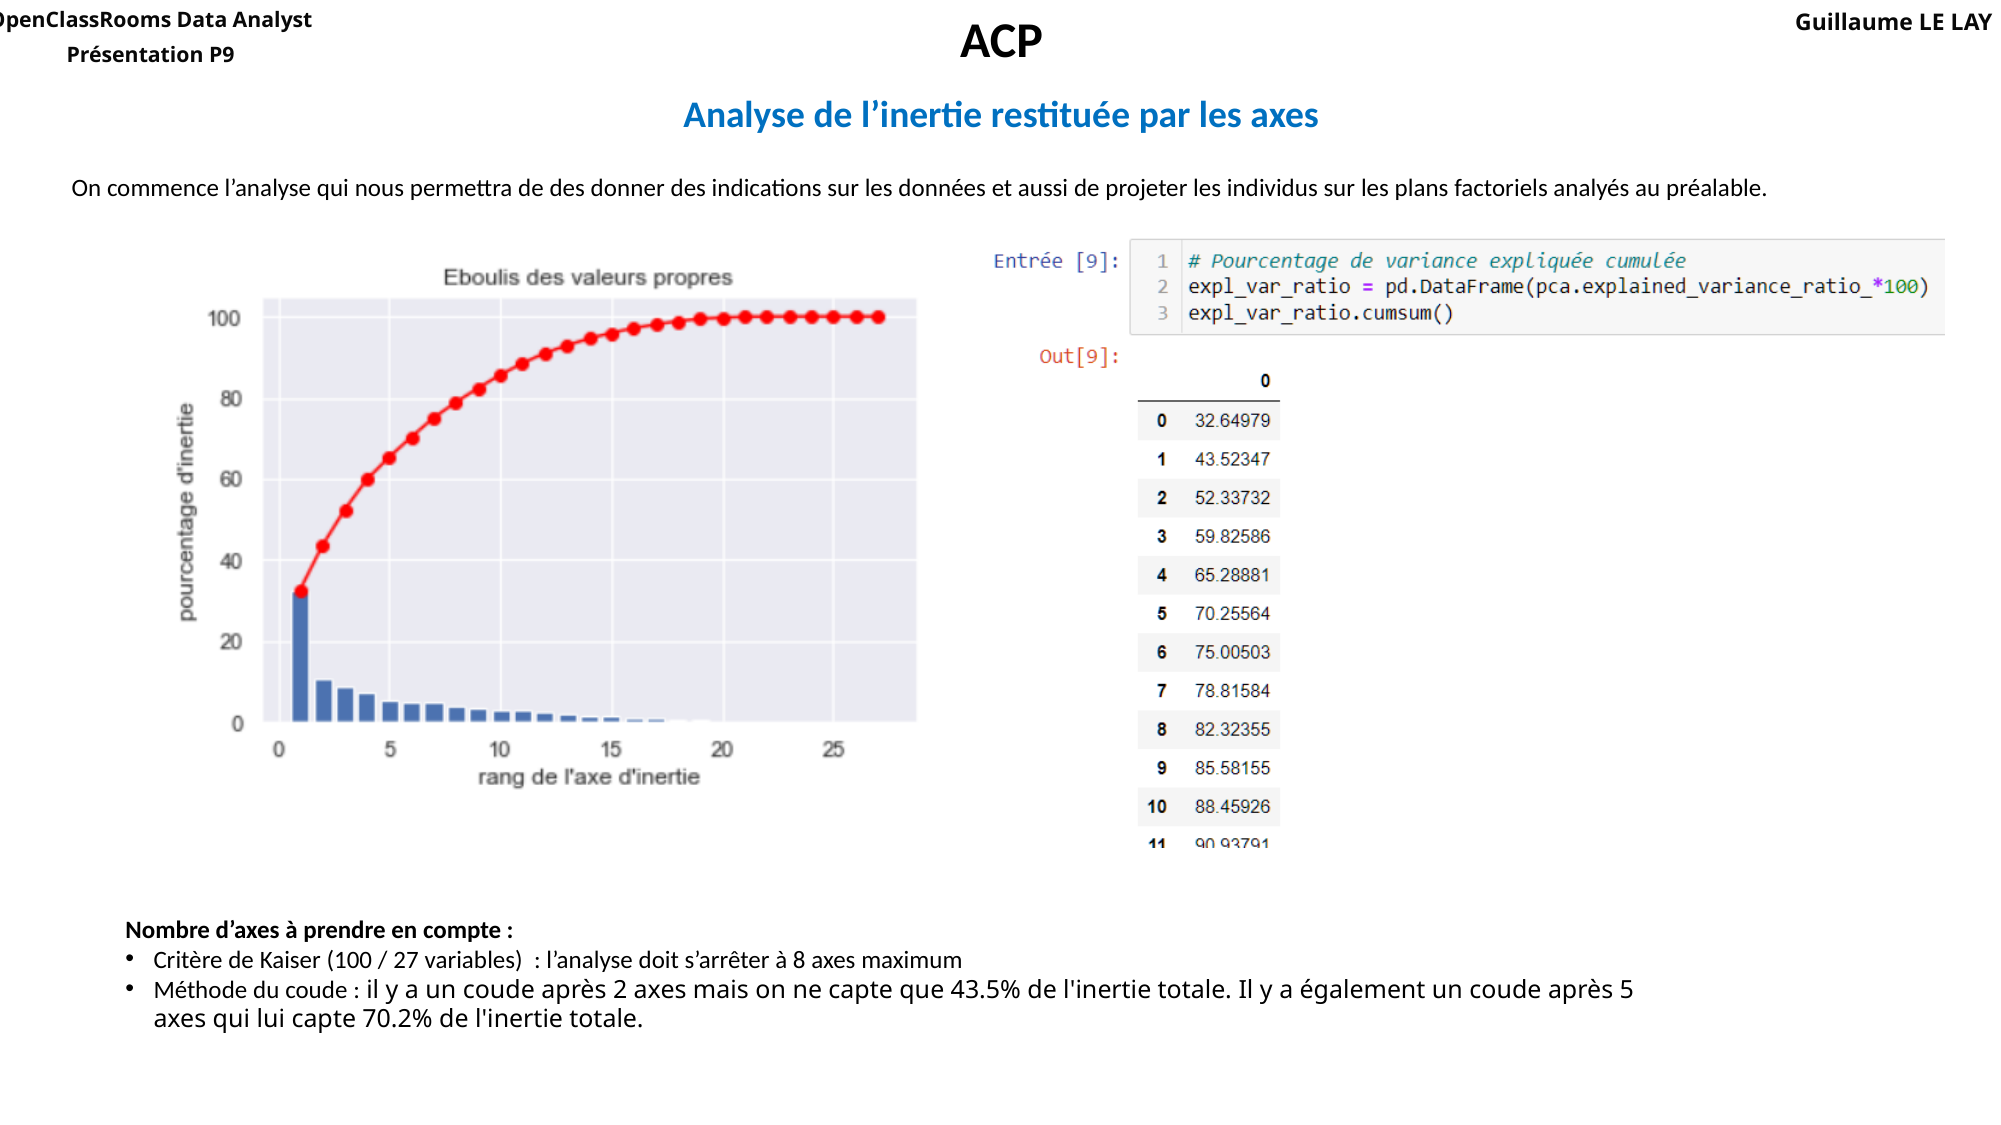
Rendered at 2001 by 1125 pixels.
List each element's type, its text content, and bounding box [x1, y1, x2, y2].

text_box On commence l’analyse qui nous permettra de des donner des indications sur les données et aussi de projeter les individus sur les plans factoriels analyés au préalable. [56, 164, 1946, 210]
picture [150, 251, 954, 821]
text_box Analyse de l’inertie restituée par les axes [520, 82, 1483, 143]
text_box Nombre d’axes à prendre en compte : Critère de Kaiser (100 / 27 variables) : l’analyse doit s’arrêter à 8 axes maximum Méthode du coude : il y a un coude après 2 axes mais on ne capte que 43.5% de l'inertie totale. Il y a également un coude après 5 axes qui lui capte 70.2% de l'inertie totale. [110, 905, 1687, 1041]
text_box Guillaume LE LAY [1765, 0, 2000, 47]
picture [979, 228, 1945, 848]
text_box ACP [572, 0, 1431, 75]
text_box OpenClassRooms Data Analyst Présentation P9 [0, 0, 331, 76]
